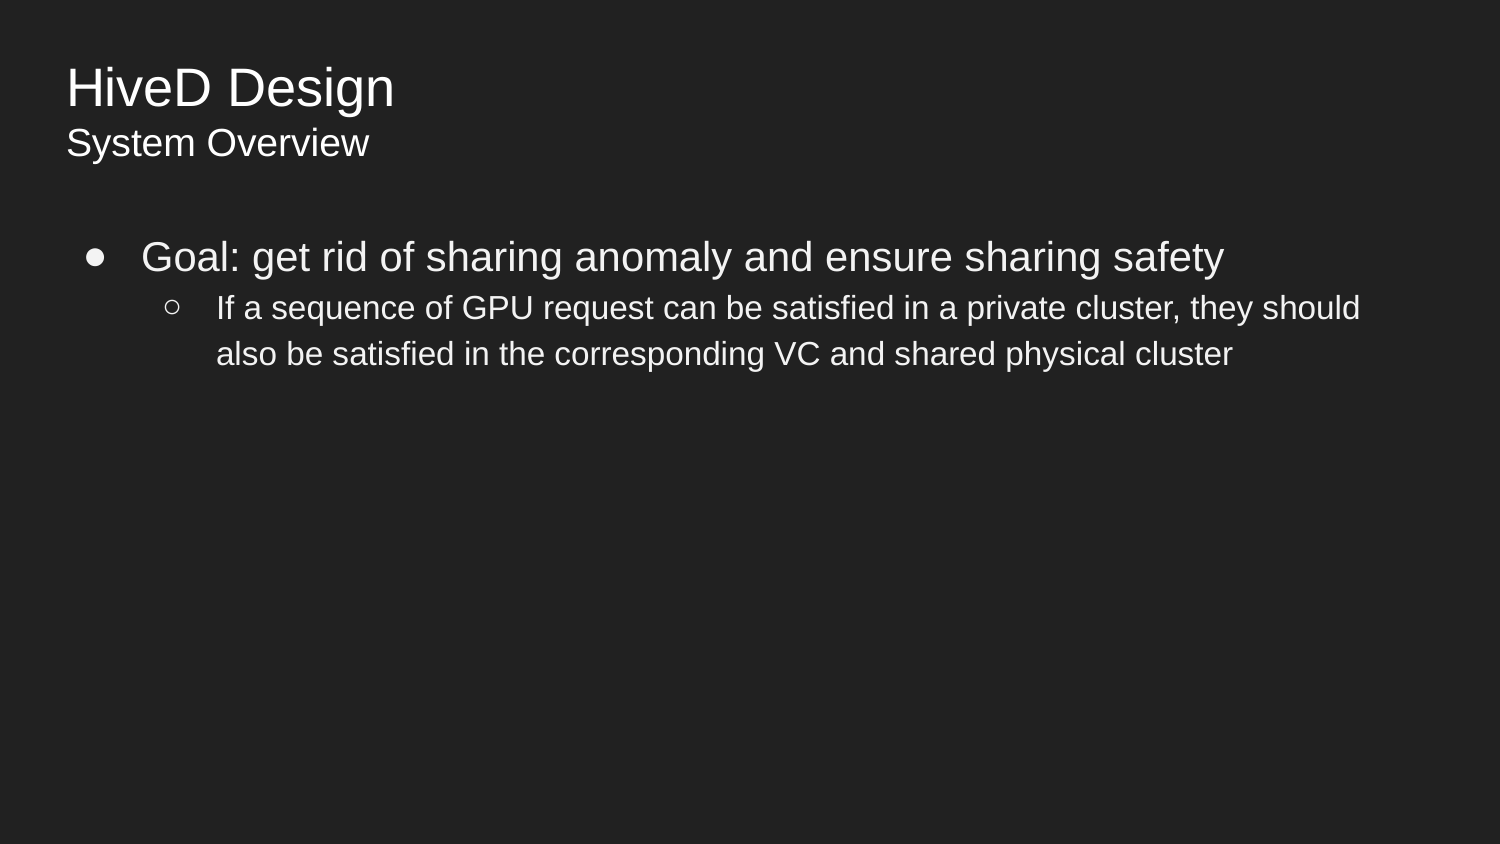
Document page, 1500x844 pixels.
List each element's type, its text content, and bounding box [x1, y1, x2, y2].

title HiveD Design System Overview [51, 37, 1449, 180]
list Goal: get rid of sharing anomaly and ensure sharing safety If a sequence of GPU request can be satisfied in a private cluster, they should also be satisfied in the corresponding VC and shared physical cluster [51, 207, 1439, 824]
